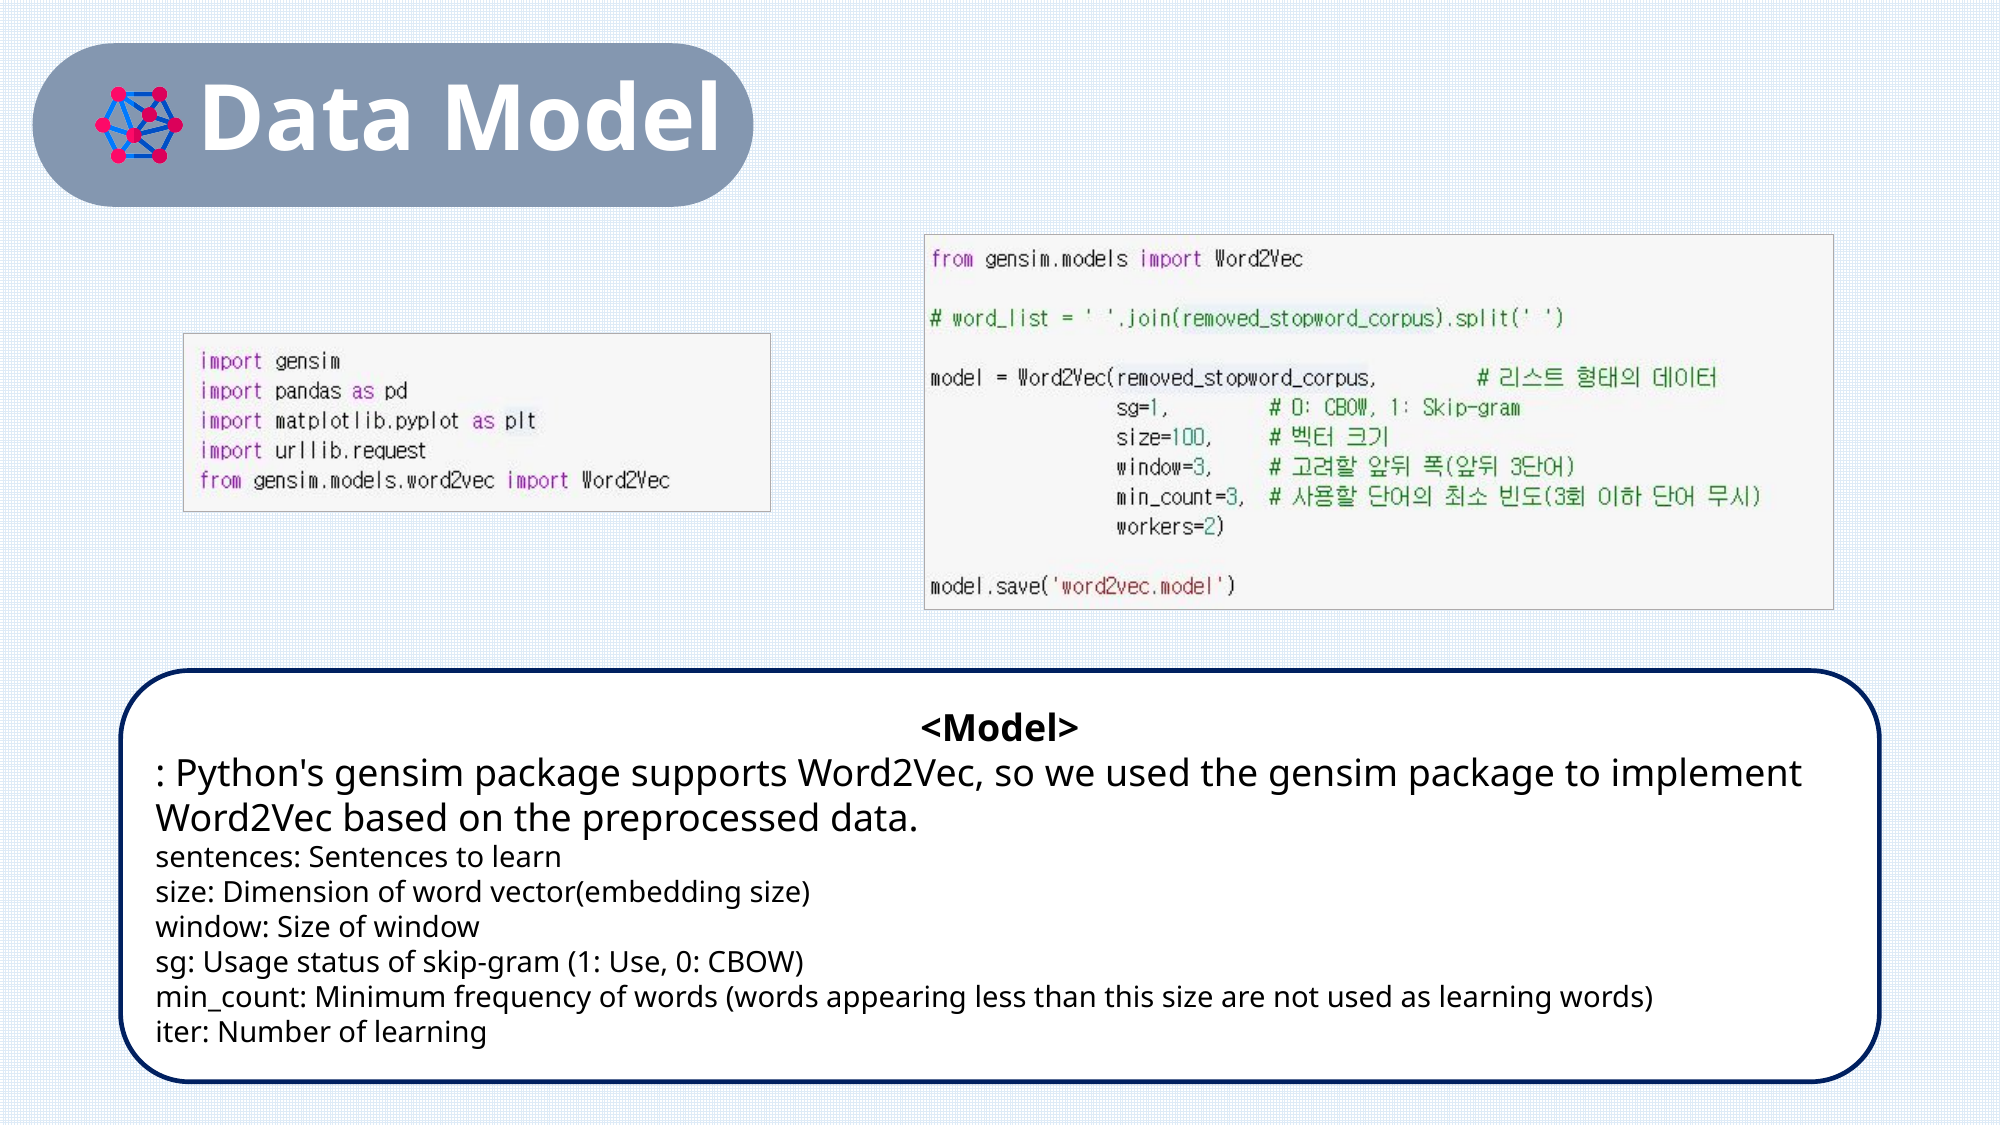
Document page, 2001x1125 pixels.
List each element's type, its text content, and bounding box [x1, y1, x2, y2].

text_box <Model> : Python's gensim package supports Word2Vec, so we used the gensim package to implement Word2Vec based on the preprocessed data. sentences: Sentences to learn size: Dimension of word vector(embedding size) window: Size of window sg: Usage status of skip-gram (1: Use, 0: CBOW) min_count: Minimum frequency of words (words appearing less than this size are not used as learning words) iter: Number of learning [119, 669, 1881, 1083]
picture [182, 333, 771, 512]
text_box [31, 42, 719, 208]
picture [924, 234, 1834, 610]
title Data Model [183, 49, 1031, 193]
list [95, 81, 183, 169]
